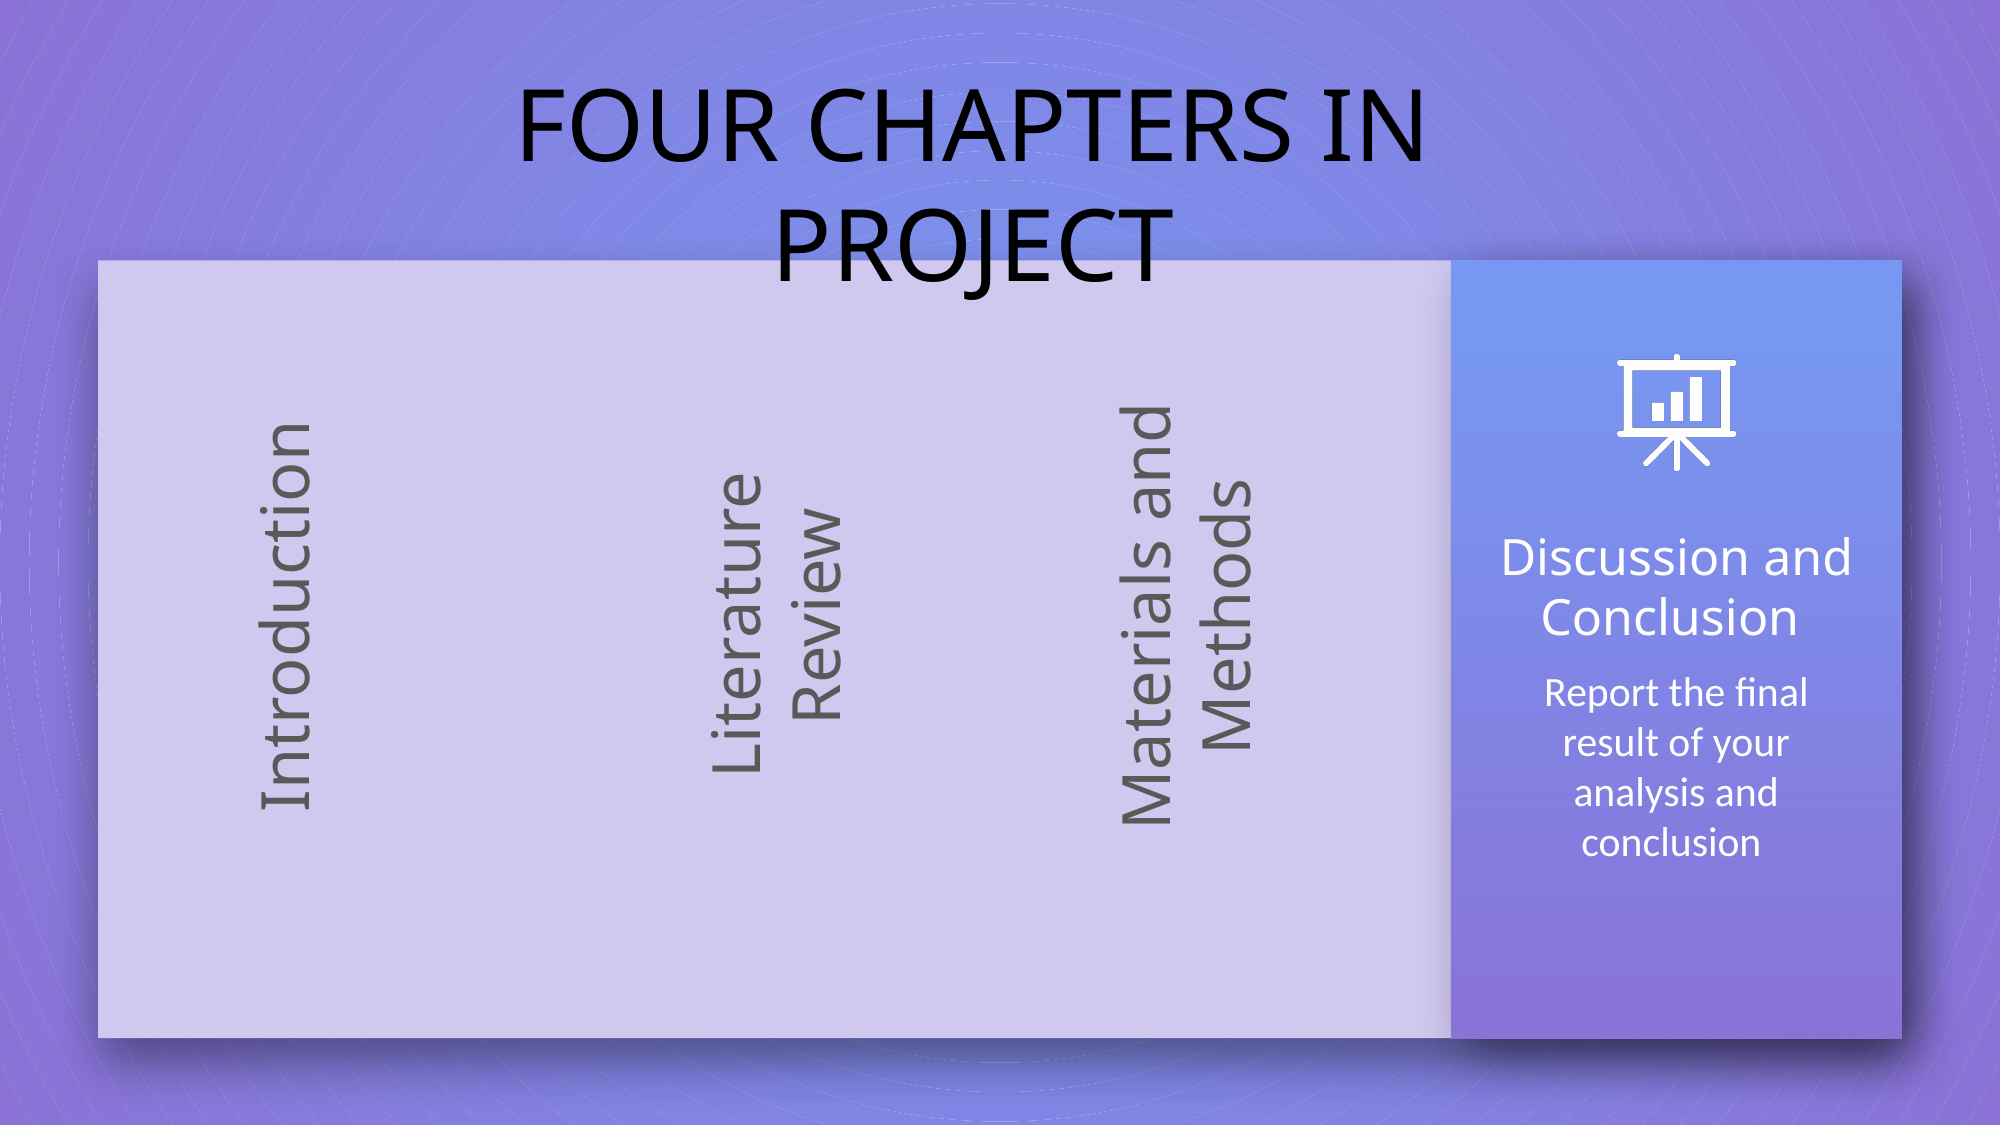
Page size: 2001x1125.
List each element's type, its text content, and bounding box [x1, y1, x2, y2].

text_box Materials and Methods [1096, 344, 1352, 889]
picture [1601, 336, 1752, 487]
text_box Report the final result of your analysis and conclusion [1483, 713, 1870, 873]
text_box [97, 259, 1437, 1039]
text_box Discussion and Conclusion [1470, 517, 1883, 713]
text_box [1450, 259, 1903, 1039]
text_box FOUR CHAPTERS IN PROJECT [285, 54, 1661, 309]
text_box Introduction [235, 367, 410, 866]
text_box Literature Review [686, 419, 861, 814]
